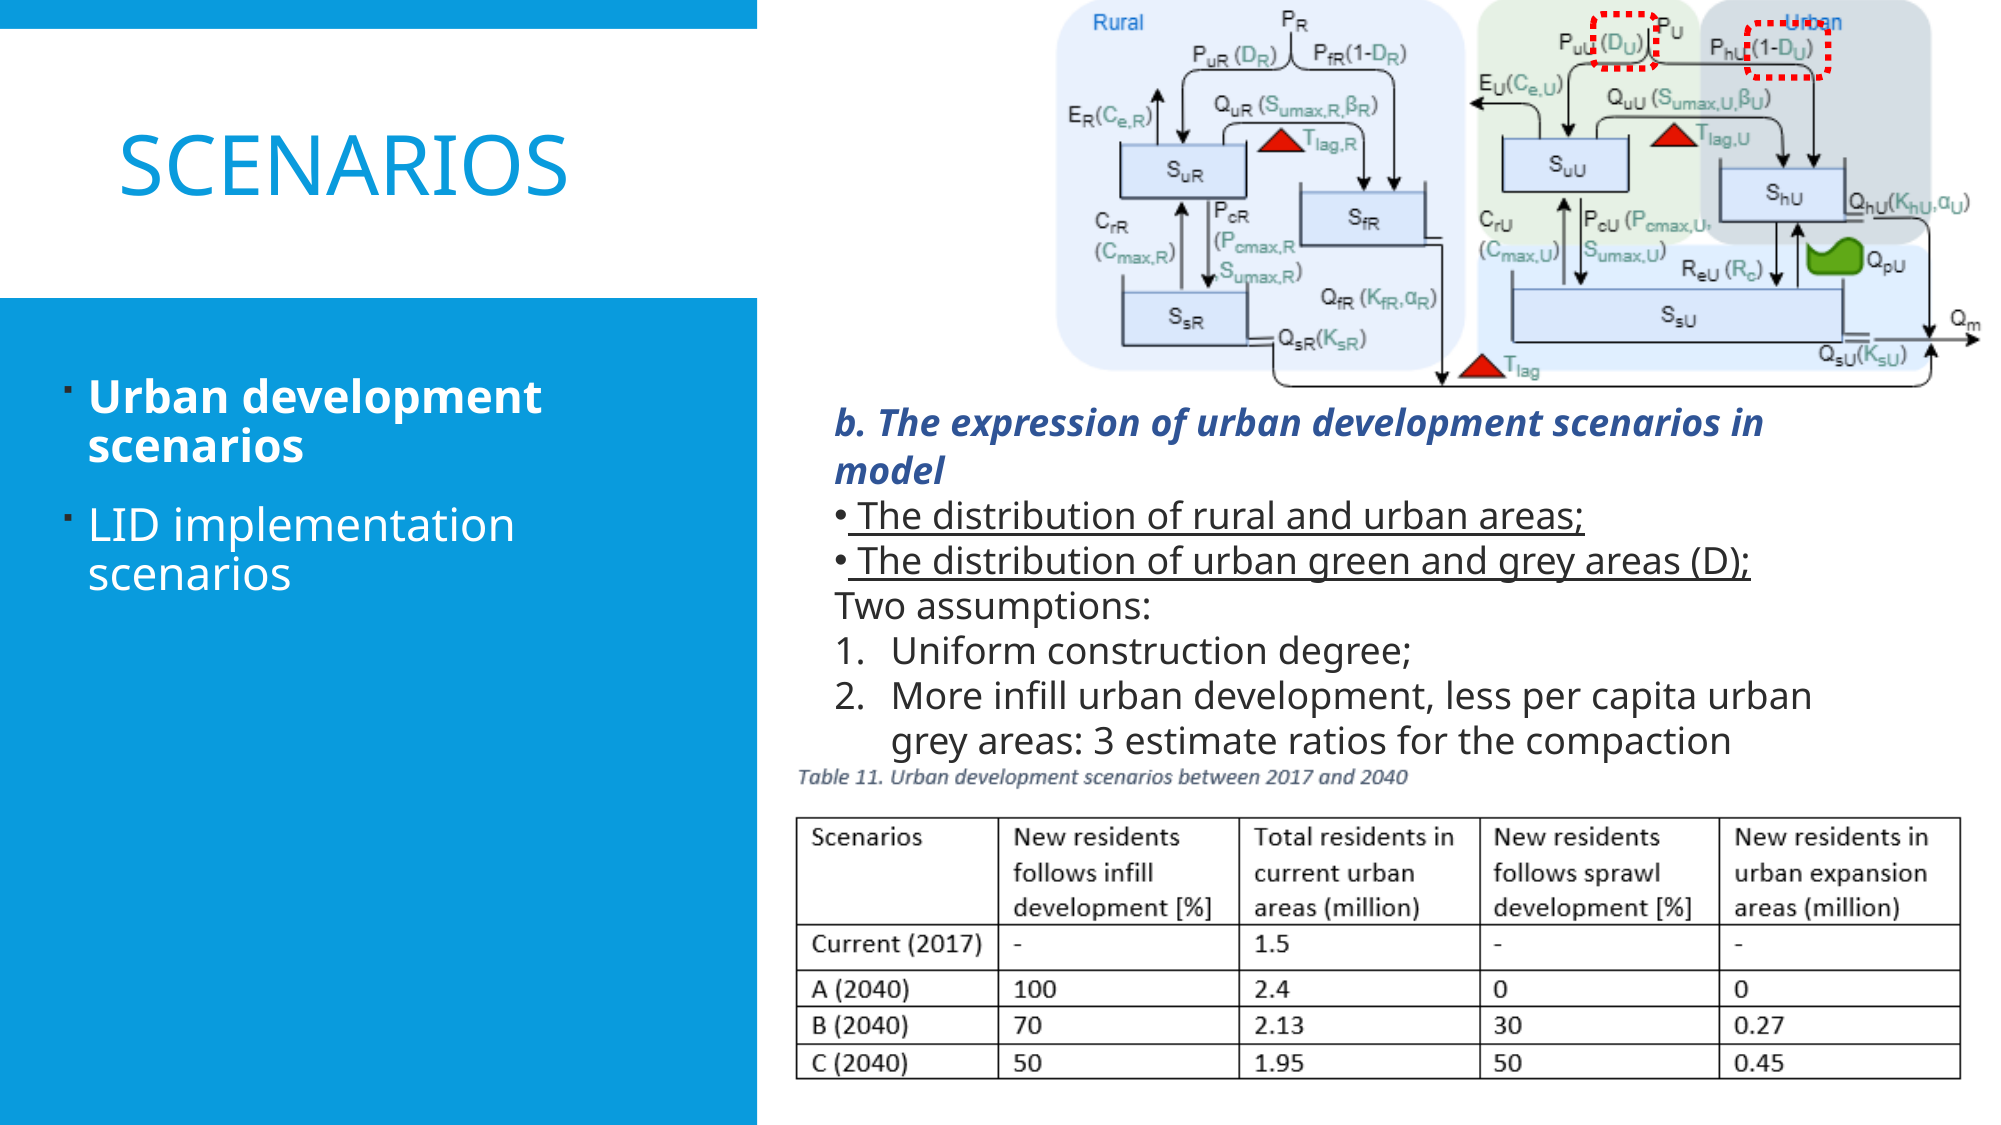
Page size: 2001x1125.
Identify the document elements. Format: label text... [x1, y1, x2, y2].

text_box [0, 299, 758, 1125]
text_box [0, 0, 758, 28]
text_box [0, 28, 758, 299]
title Scenarios [104, 46, 707, 295]
picture [1054, 0, 2000, 403]
text_box b. The expression of urban development scenarios in model The distribution of rural and urban areas; The distribution of urban green and grey areas (D); Two assumptions: Uniform construction degree; More infill urban development, less per capita urban grey areas: 3 estimate ratios for the compaction degree of living space (0.85, 0.9, 1) [819, 388, 1879, 760]
picture [793, 764, 1966, 1086]
text_box [758, 0, 2000, 1125]
text_box Urban development scenarios LID implementation scenarios [42, 366, 682, 1057]
